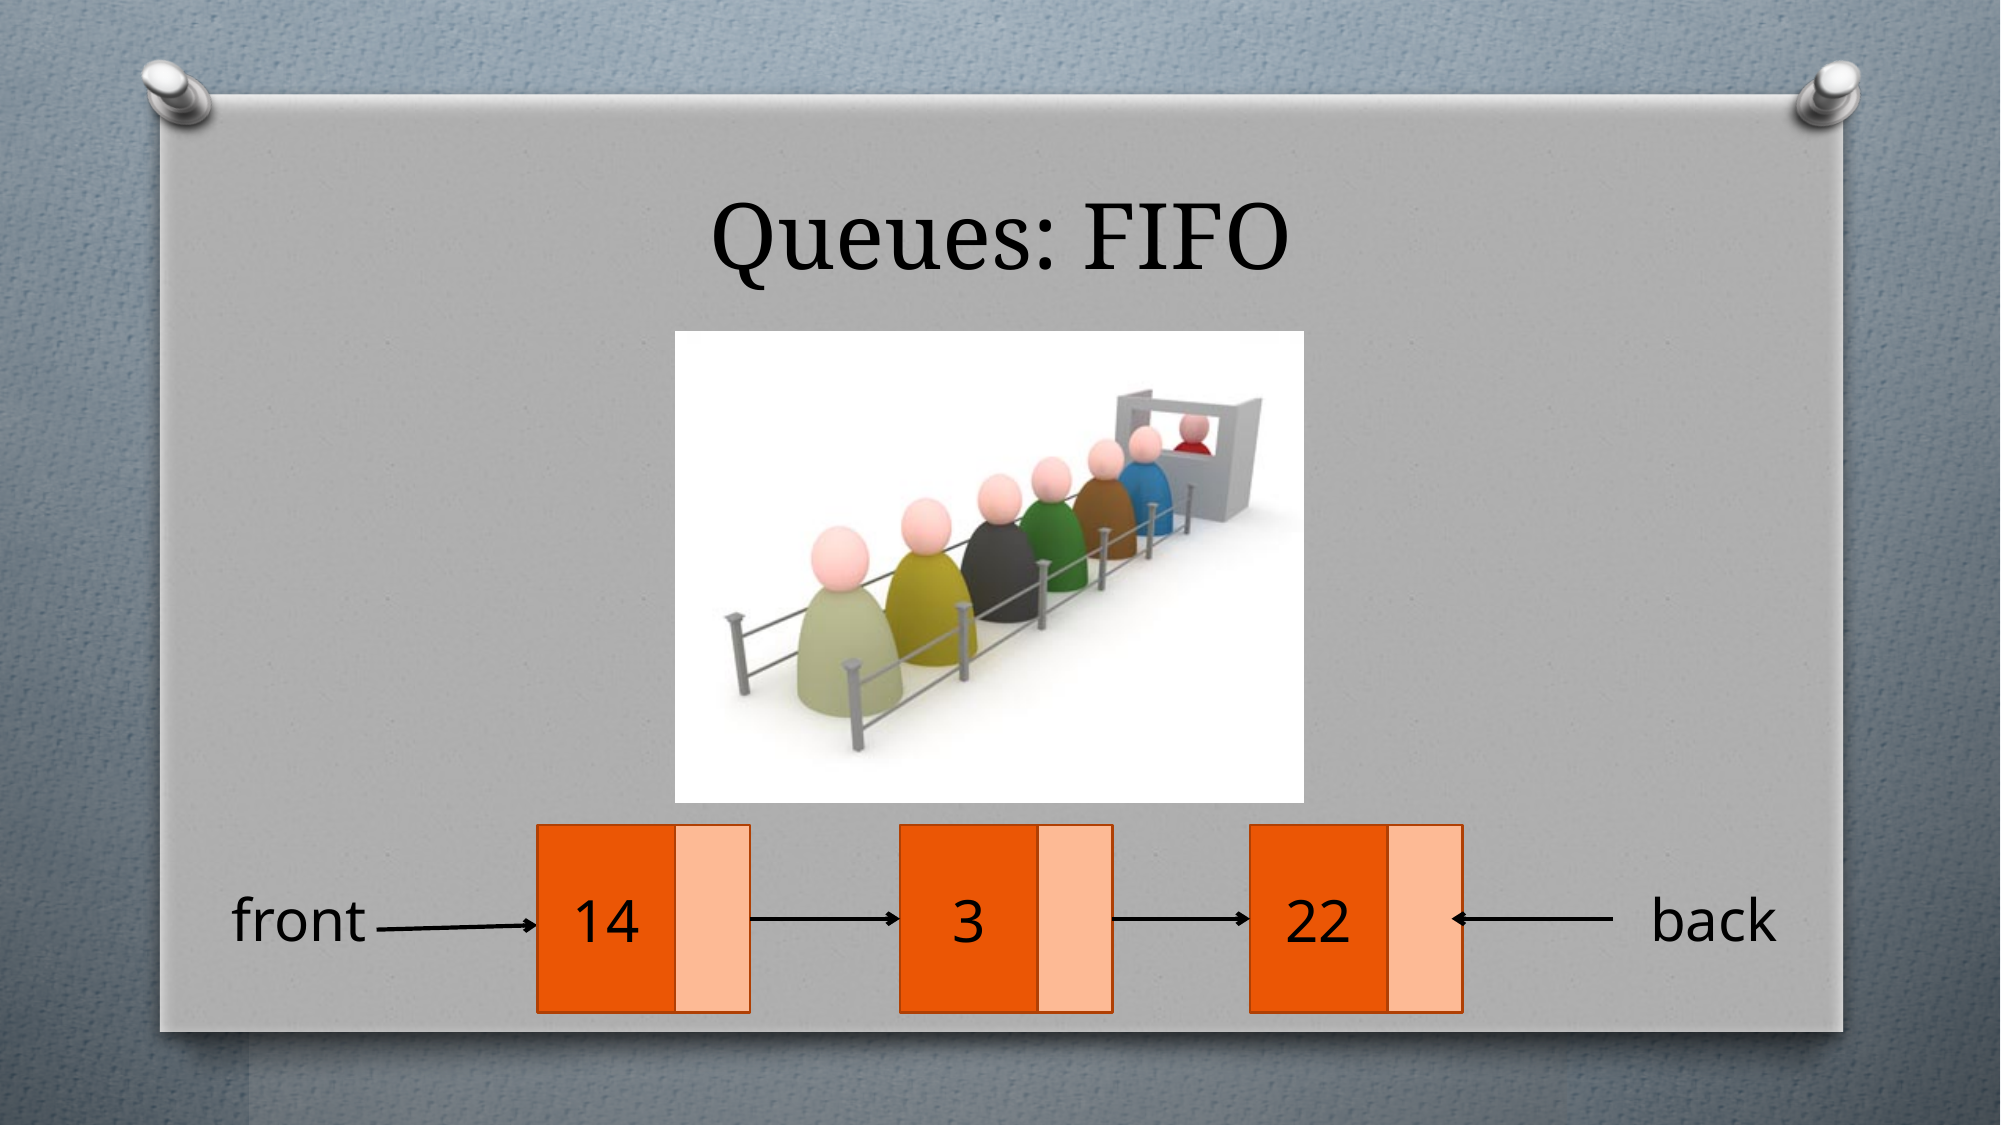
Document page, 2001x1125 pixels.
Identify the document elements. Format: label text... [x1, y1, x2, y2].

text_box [899, 824, 1113, 1013]
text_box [376, 925, 532, 930]
picture [107, 24, 256, 158]
title Queues: FIFO [239, 134, 1763, 332]
text_box front [216, 875, 382, 961]
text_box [537, 824, 751, 1013]
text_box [1249, 824, 1463, 1013]
picture [1764, 30, 1911, 161]
text_box back [1635, 875, 1793, 961]
picture [674, 331, 1305, 804]
